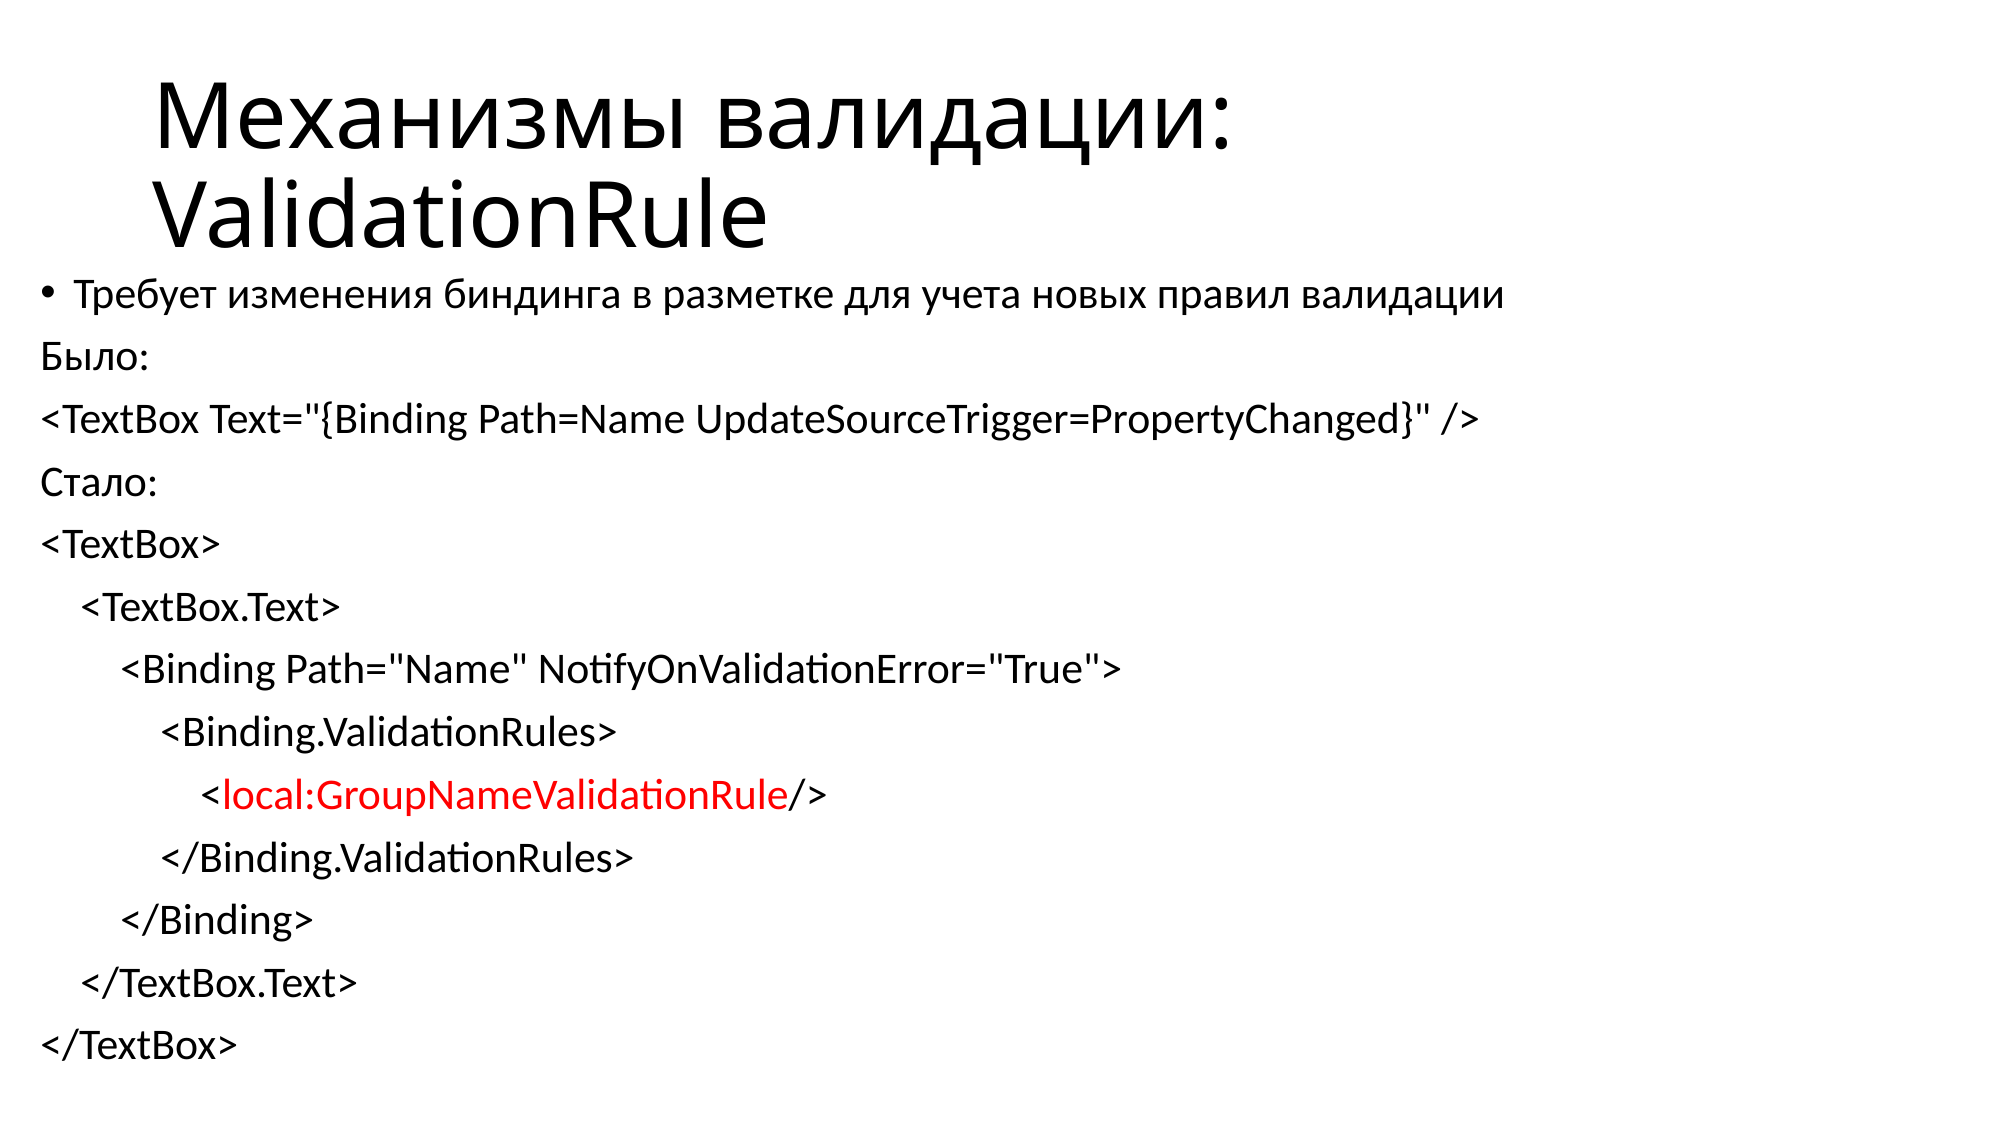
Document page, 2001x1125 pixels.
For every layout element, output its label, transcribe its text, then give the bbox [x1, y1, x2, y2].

title Механизмы валидации: ValidationRule [137, 59, 1863, 262]
list Требует изменения биндинга в разметке для учета новых правил валидации Было: <TextBox Text="{Binding Path=Name UpdateSourceTrigger=PropertyChanged}" /> Стало: <TextBox> <TextBox.Text> <Binding Path="Name" NotifyOnValidationError="True"> <Binding.ValidationRules> <local:GroupNameValidationRule/> </Binding.ValidationRules> </Binding> </TextBox.Text> </TextBox> [25, 262, 2000, 1087]
